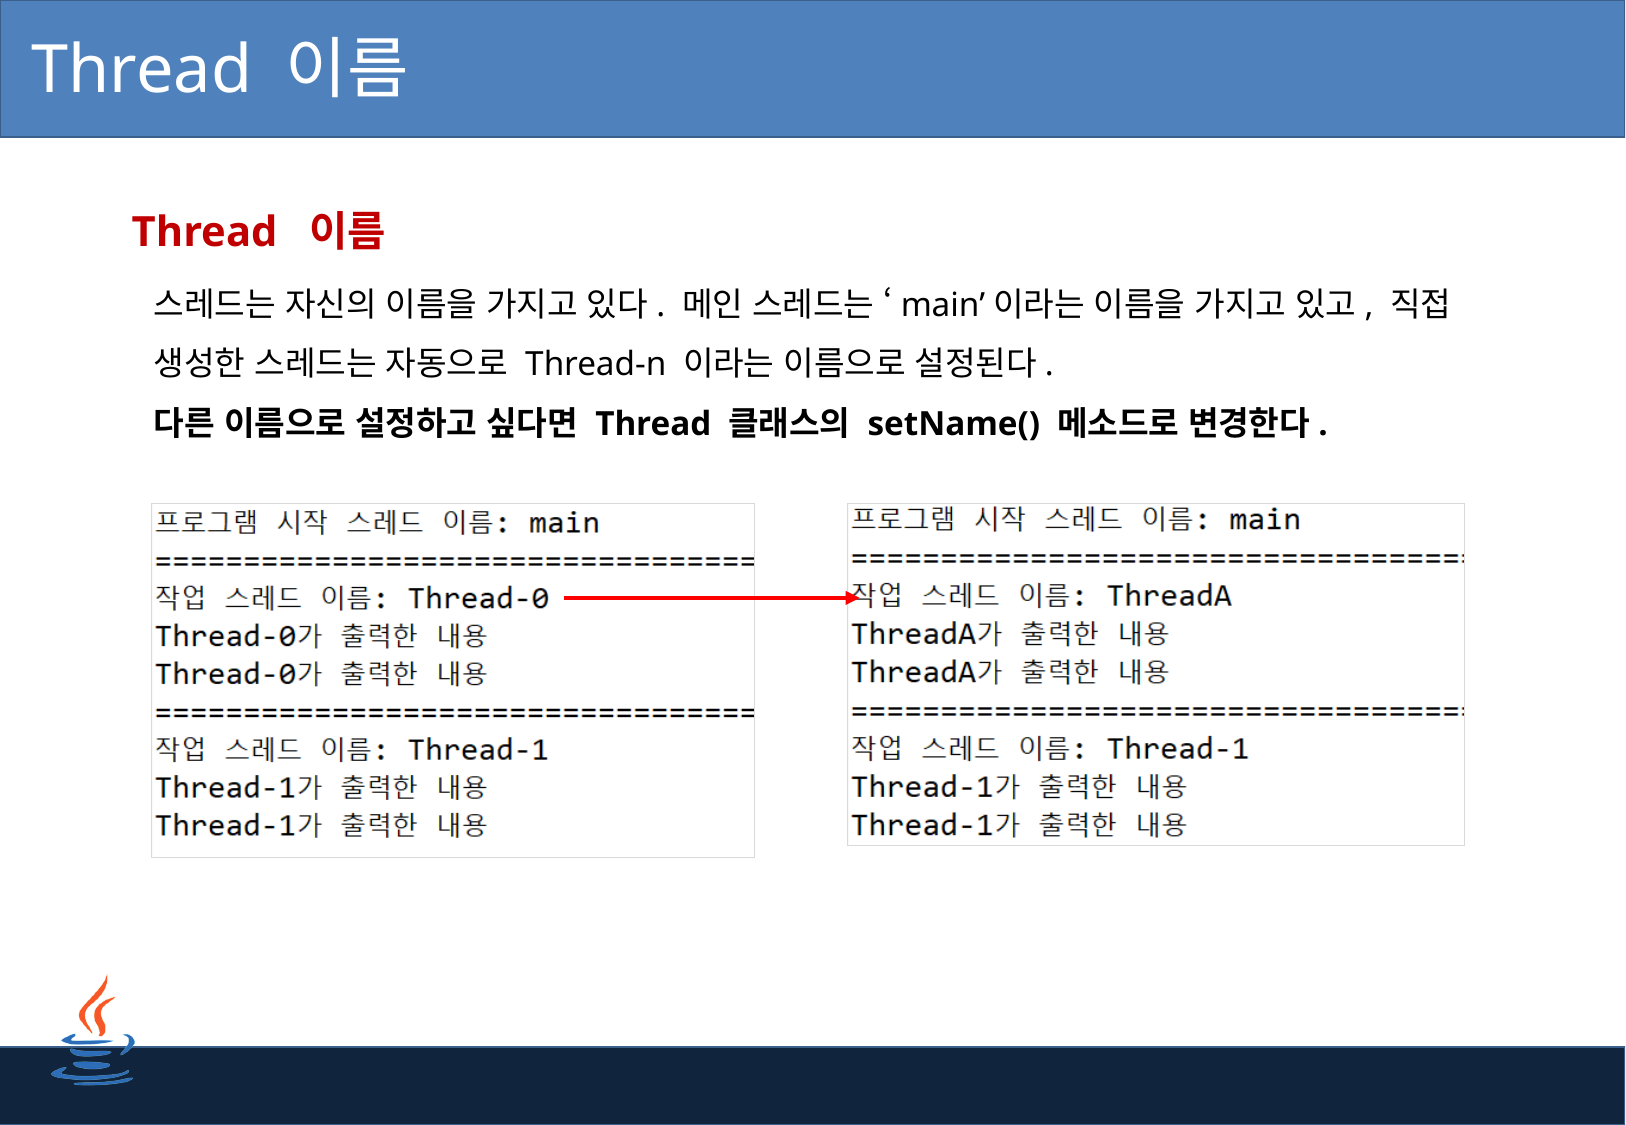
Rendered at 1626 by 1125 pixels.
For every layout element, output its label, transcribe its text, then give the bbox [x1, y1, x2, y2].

picture [847, 503, 1466, 847]
picture [150, 503, 755, 859]
text_box Thread 이름 [116, 172, 482, 279]
text_box 스레드는 자신의 이름을 가지고 있다. 메인 스레드는 ‘main’이라는 이름을 가지고 있고, 직접 생성한 스레드는 자동으로 Thread-n 이라는 이름으로 설정된다. 다른 이름으로 설정하고 싶다면 Thread 클래스의 setName() 메소드로 변경한다. [139, 255, 1482, 450]
picture [38, 973, 151, 1086]
text_box Thread 이름 [0, 0, 624, 136]
